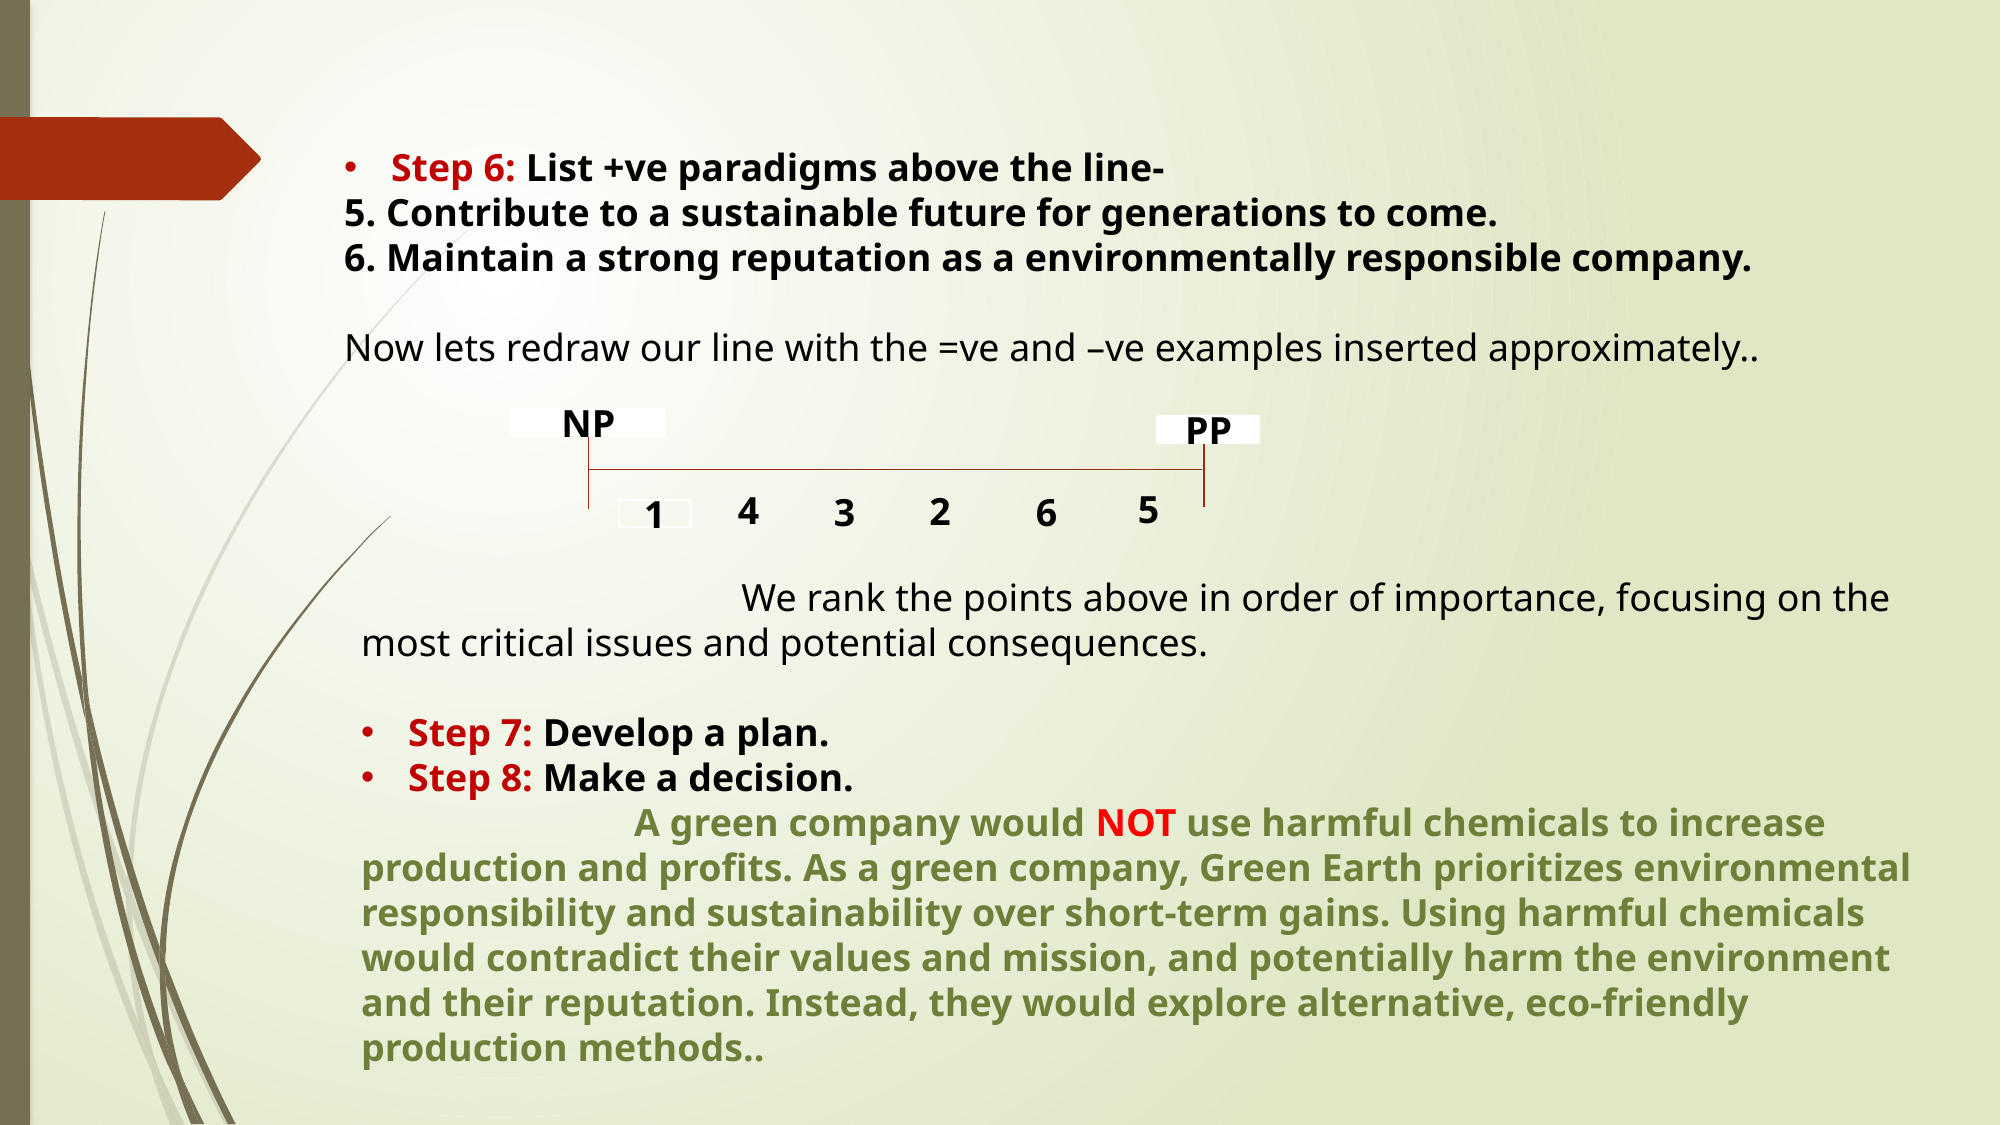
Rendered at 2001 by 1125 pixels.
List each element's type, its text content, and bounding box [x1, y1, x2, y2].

text_box 1 [618, 499, 692, 528]
text_box 3 [808, 496, 882, 526]
text_box Step 6: List +ve paradigms above the line- 5. Contribute to a sustainable future for generations to come. 6. Maintain a strong reputation as a environmentally responsible company. Now lets redraw our line with the =ve and –ve examples inserted approximately.. [329, 136, 1813, 512]
text_box 5 [1111, 494, 1186, 523]
text_box NP [511, 408, 666, 437]
text_box 6 [1009, 496, 1084, 526]
text_box 4 [711, 490, 786, 529]
text_box PP [1156, 415, 1260, 444]
text_box 2 [903, 495, 977, 525]
text_box We rank the points above in order of importance, focusing on the most critical issues and potential consequences. Step 7: Develop a plan. Step 8: Make a decision. A green company would NOT use harmful chemicals to increase production and profits. As a green company, Green Earth prioritizes environmental responsibility and sustainability over short-term gains. Using harmful chemicals would contradict their values and mission, and potentially harm the environment and their reputation. Instead, they would explore alternative, eco-friendly production methods.. [346, 566, 1969, 1077]
